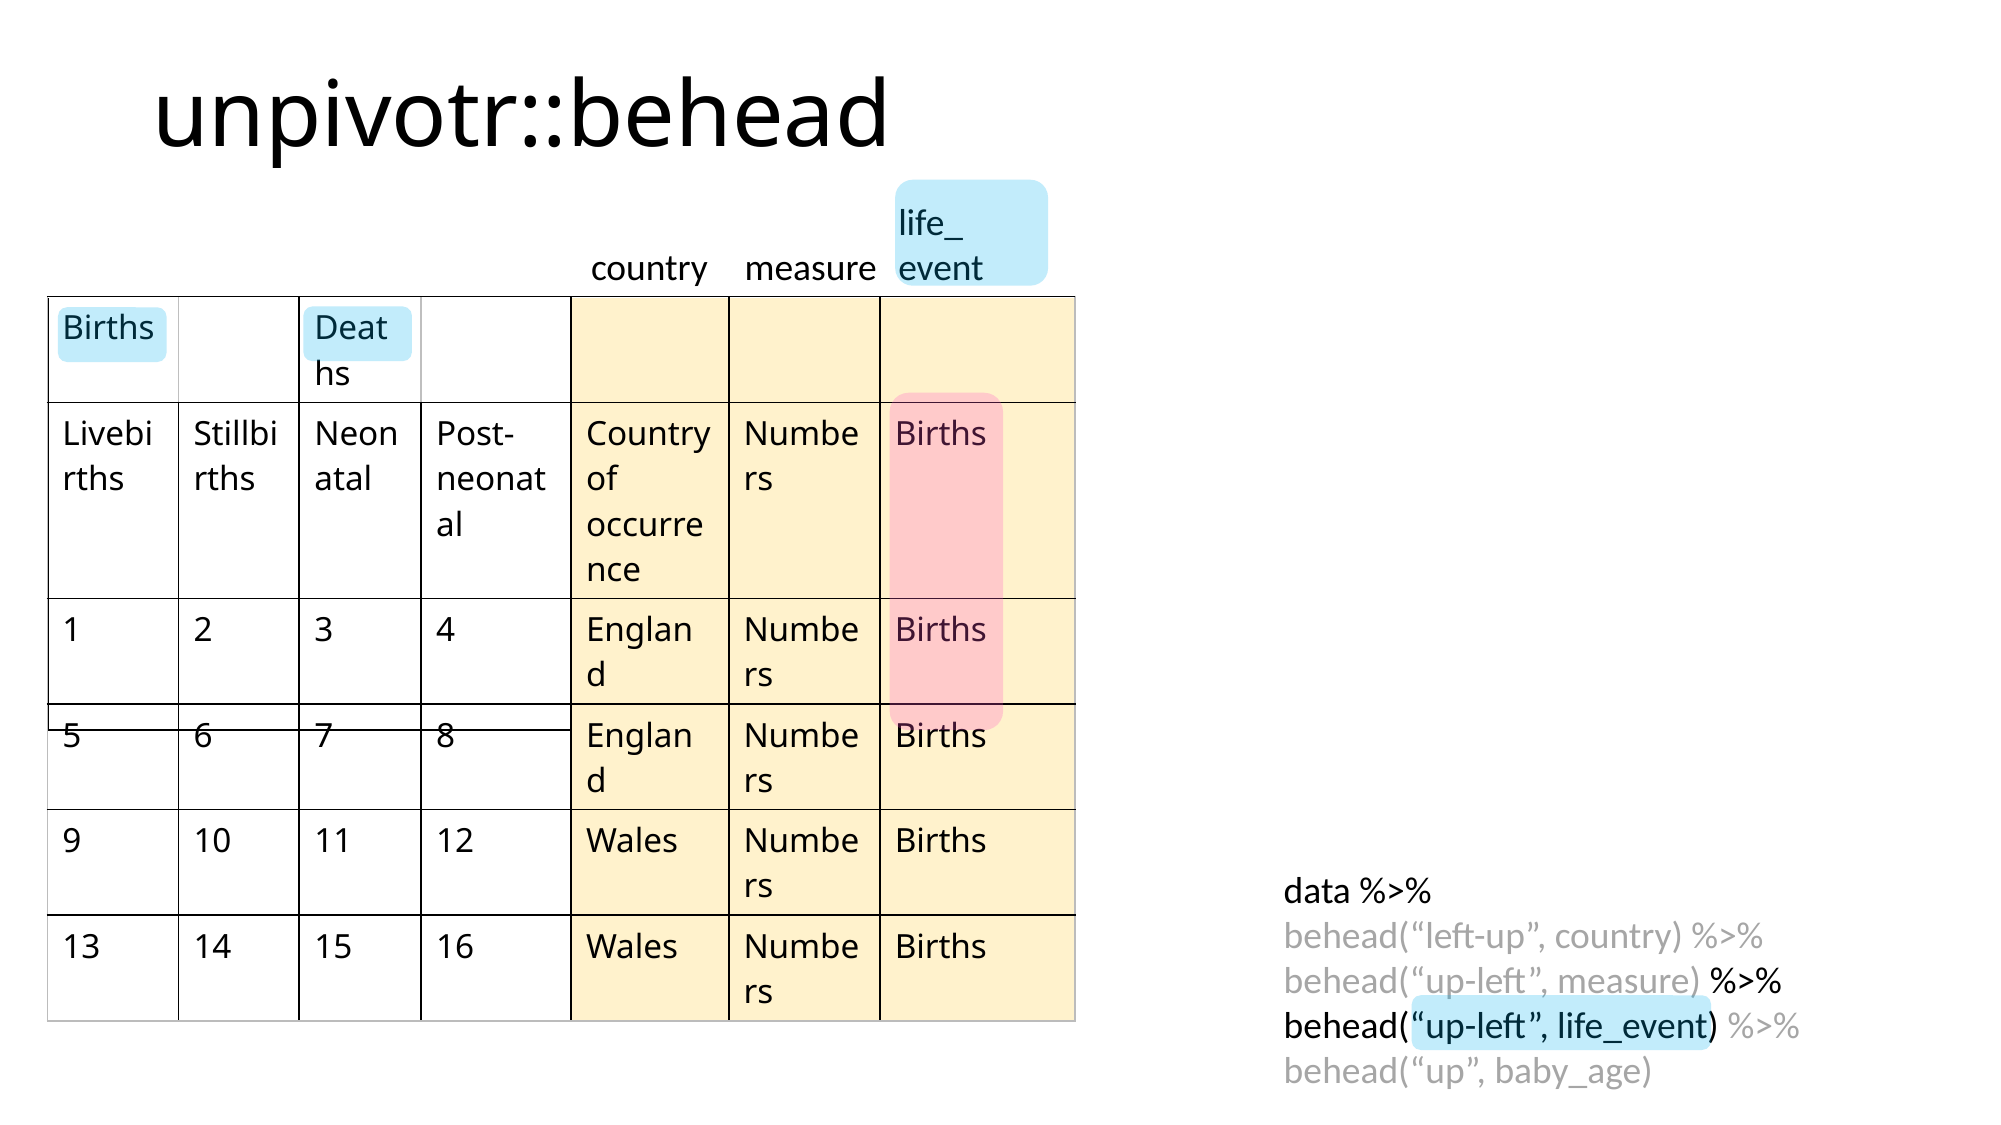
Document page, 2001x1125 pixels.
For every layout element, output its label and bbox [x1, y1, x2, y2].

table_header [179, 298, 298, 402]
text_box [1268, 858, 1917, 1099]
table_cell [422, 705, 570, 809]
table_cell [730, 599, 879, 703]
table_cell [179, 916, 298, 1020]
table_cell [422, 403, 570, 598]
table_cell [48, 705, 178, 809]
table_header [572, 298, 728, 402]
table_cell [179, 599, 298, 703]
table_cell [572, 403, 728, 598]
table_cell [422, 810, 570, 914]
table_cell [881, 599, 888, 703]
table_header [730, 298, 879, 402]
table_cell [422, 916, 570, 1020]
text_box [56, 306, 168, 364]
text_box [47, 59, 1863, 297]
table_cell [1005, 599, 1074, 703]
table_header [300, 298, 420, 402]
table_cell [1003, 403, 1074, 598]
text_box [888, 391, 1005, 732]
table_cell [48, 916, 178, 1020]
table_cell [300, 810, 420, 914]
table_cell [300, 705, 420, 809]
table_cell [572, 916, 728, 1020]
table_cell [572, 810, 728, 914]
table_cell [881, 810, 1074, 914]
table_cell [572, 705, 728, 809]
table_header [881, 298, 1074, 402]
table_cell [730, 705, 879, 809]
table_cell [730, 916, 879, 1020]
table_cell [730, 403, 879, 598]
table_cell [881, 403, 890, 598]
table_cell [881, 705, 1074, 809]
table_cell [48, 599, 178, 703]
table_cell [179, 810, 298, 914]
table_cell [179, 403, 298, 598]
table_header [422, 298, 570, 402]
table_cell [300, 403, 420, 598]
text_box [302, 305, 414, 363]
table_cell [422, 599, 570, 703]
table_cell [881, 916, 1074, 1020]
table_cell [300, 916, 420, 1020]
table_cell [300, 599, 420, 703]
table_cell [572, 599, 728, 703]
table_cell [48, 403, 178, 598]
table_cell [48, 810, 178, 914]
table_cell [730, 810, 879, 914]
table_header [48, 298, 178, 402]
table_cell [179, 705, 298, 809]
